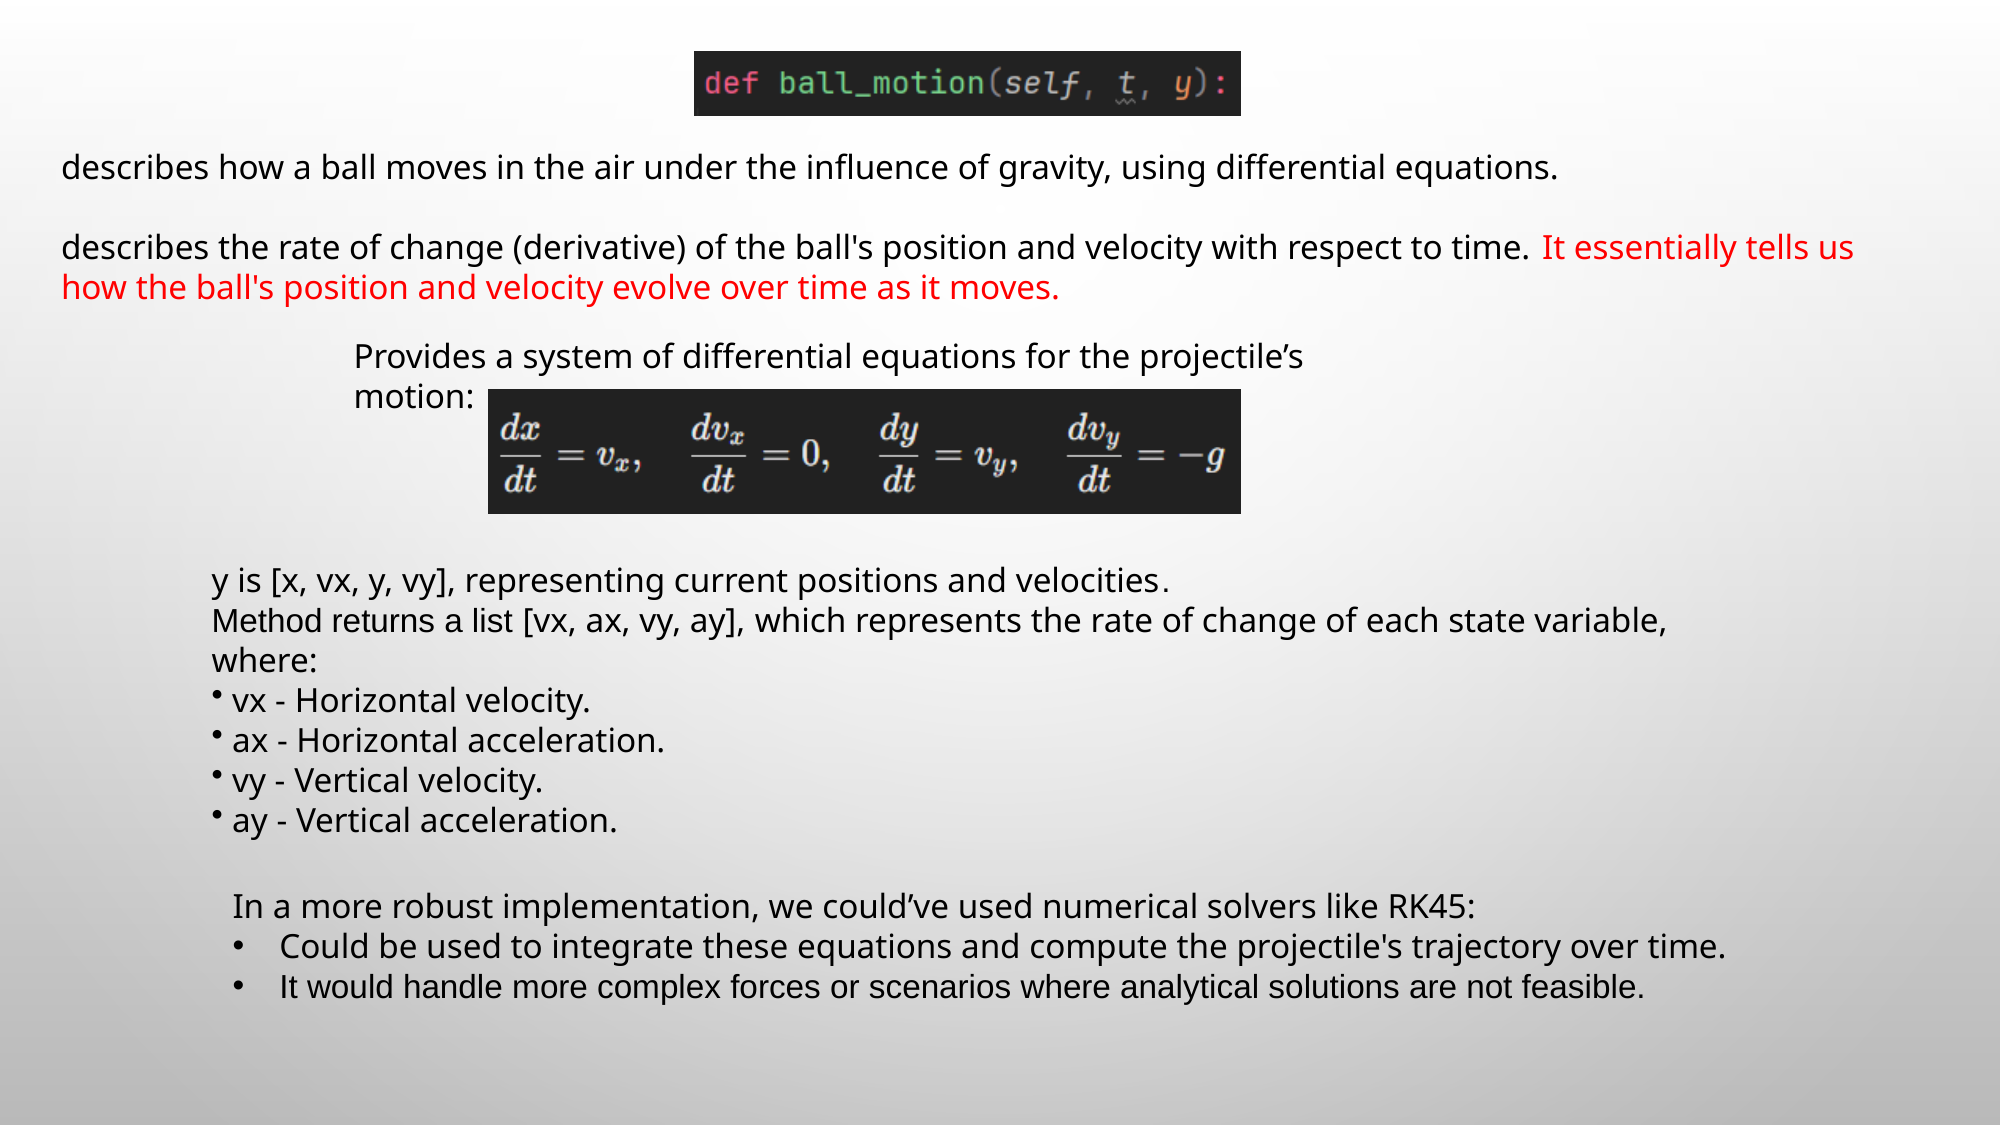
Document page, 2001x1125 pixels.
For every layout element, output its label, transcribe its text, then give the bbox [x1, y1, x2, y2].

text_box [15, 593, 1044, 952]
text_box describes how a ball moves in the air under the influence of gravity, using differential equations. describes the rate of change (derivative) of the ball's position and velocity with respect to time. It essentially tells us how the ball's position and velocity evolve over time as it moves. [46, 138, 1901, 314]
text_box y is [x, vx, y, vy], representing current positions and velocities. Method returns a list [vx, ax, vy, ay], which represents the rate of change of each state variable, where: vx - Horizontal velocity. ax - Horizontal acceleration. vy - Vertical velocity. ay - Vertical acceleration. [196, 551, 1713, 847]
picture [0, 0, 2000, 1125]
text_box In a more robust implementation, we could’ve used numerical solvers like RK45: Could be used to integrate these equations and compute the projectile's trajectory over time. It would handle more complex forces or scenarios where analytical solutions are not feasible. [217, 877, 1848, 1013]
text_box Provides a system of differential equations for the projectile’s motion: [338, 328, 1360, 423]
